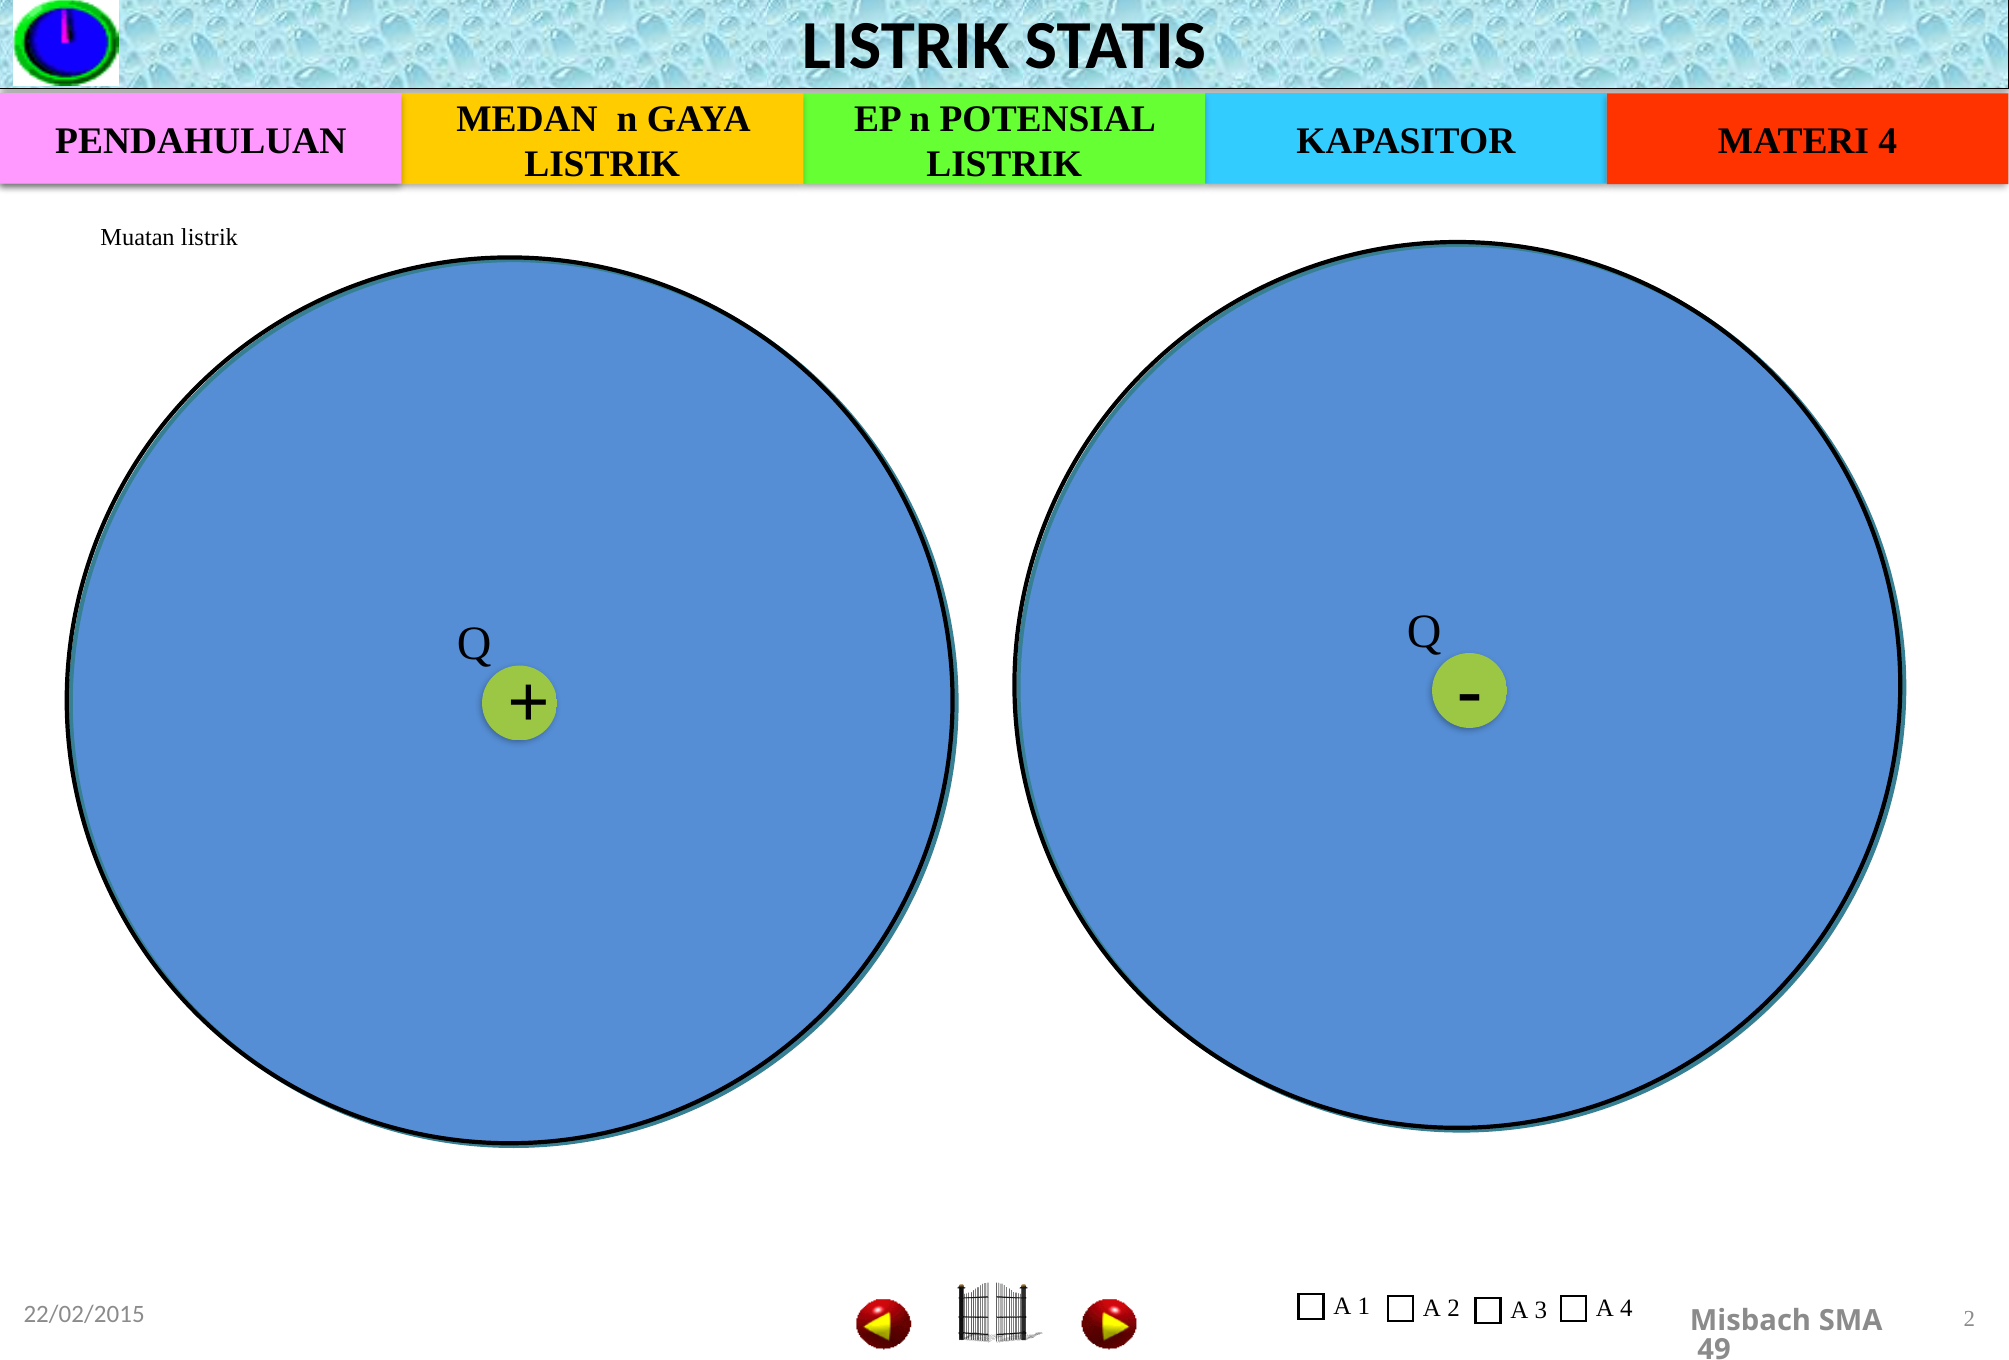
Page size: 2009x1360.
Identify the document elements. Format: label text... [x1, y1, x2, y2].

text_box [1012, 239, 1903, 1130]
picture [1072, 1297, 1146, 1353]
text_box Q [1392, 592, 1457, 665]
text_box [64, 255, 955, 1146]
text_box PENDAHULUAN [0, 93, 402, 184]
picture [940, 1278, 1055, 1349]
text_box [1280, 355, 1907, 1133]
text_box + [482, 665, 558, 741]
picture [0, 0, 2008, 88]
title Muatan listrik [51, 211, 288, 261]
footer Misbach SMA 49 [1670, 1294, 1907, 1348]
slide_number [4, 1276, 170, 1350]
text_box Q [442, 604, 507, 677]
text_box - [1432, 652, 1508, 728]
picture [847, 1297, 921, 1353]
text_box [329, 371, 959, 1149]
slide_number 2 [1917, 1287, 1995, 1347]
